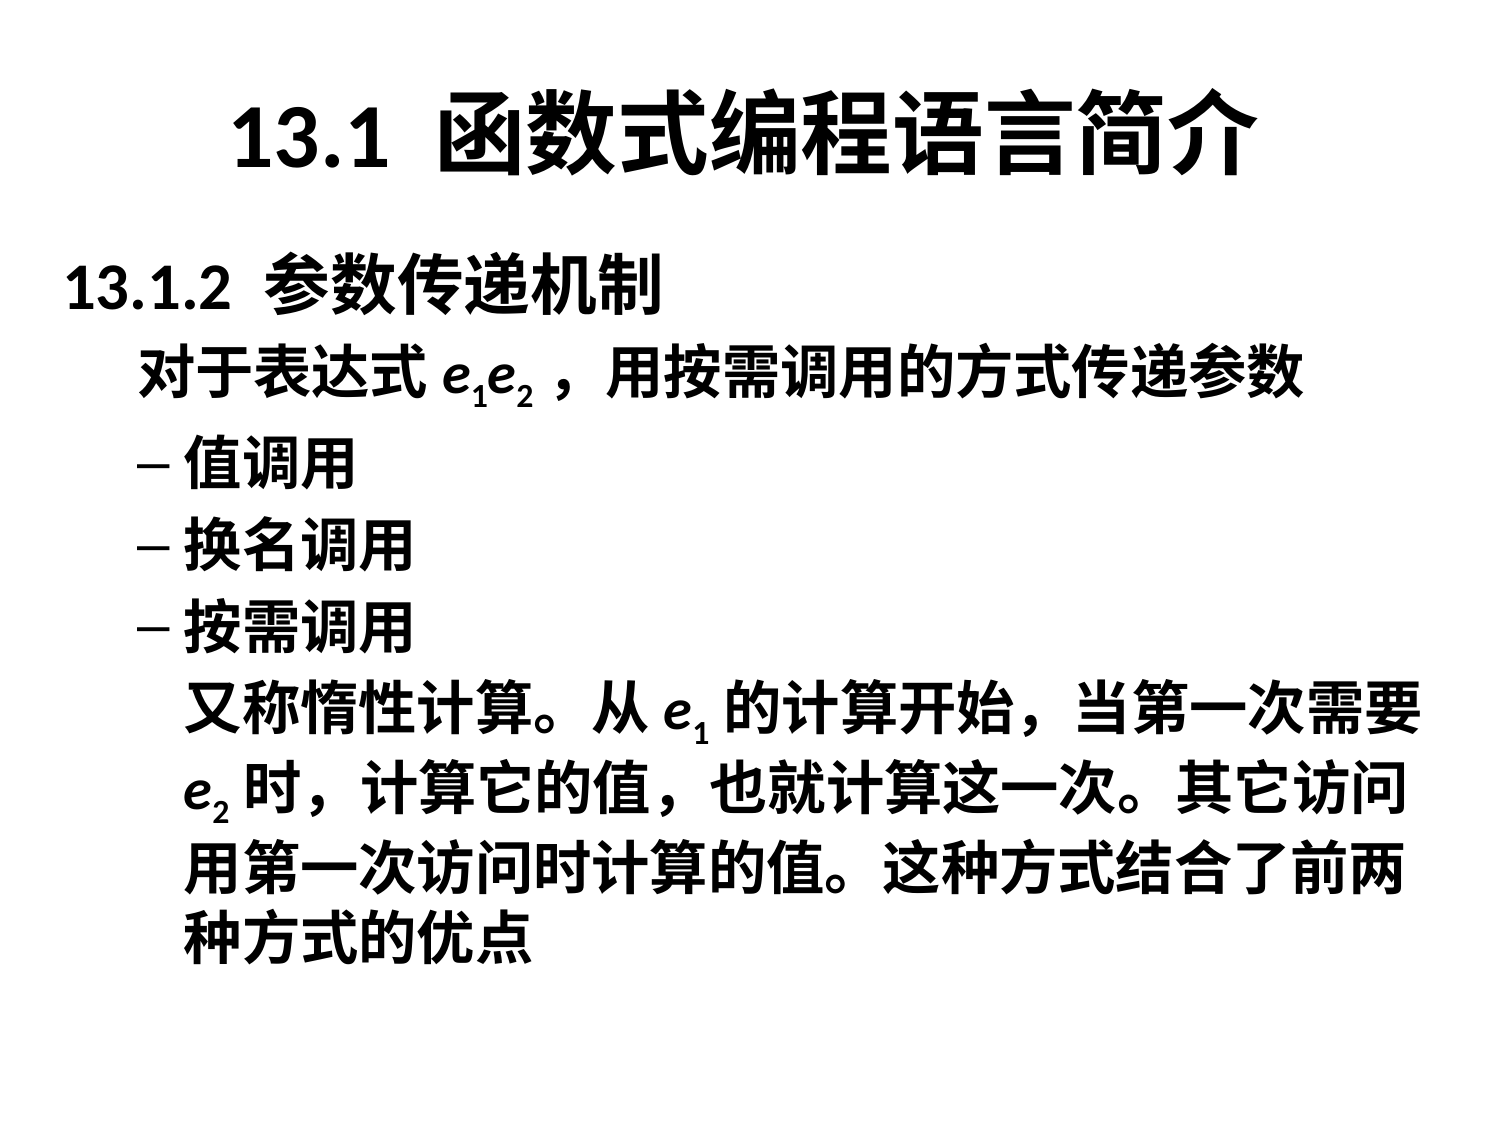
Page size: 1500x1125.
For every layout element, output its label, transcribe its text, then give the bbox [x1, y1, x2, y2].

list 13.1.2 参数传递机制 对于表达式e1e2，用按需调用的方式传递参数 值调用 换名调用 按需调用 又称惰性计算。从e1的计算开始，当第一次需要e2时，计算它的值，也就计算这一次。其它访问用第一次访问时计算的值。这种方式结合了前两种方式的优点 [47, 235, 1452, 1063]
title 13.1 函数式编程语言简介 [50, 37, 1438, 225]
